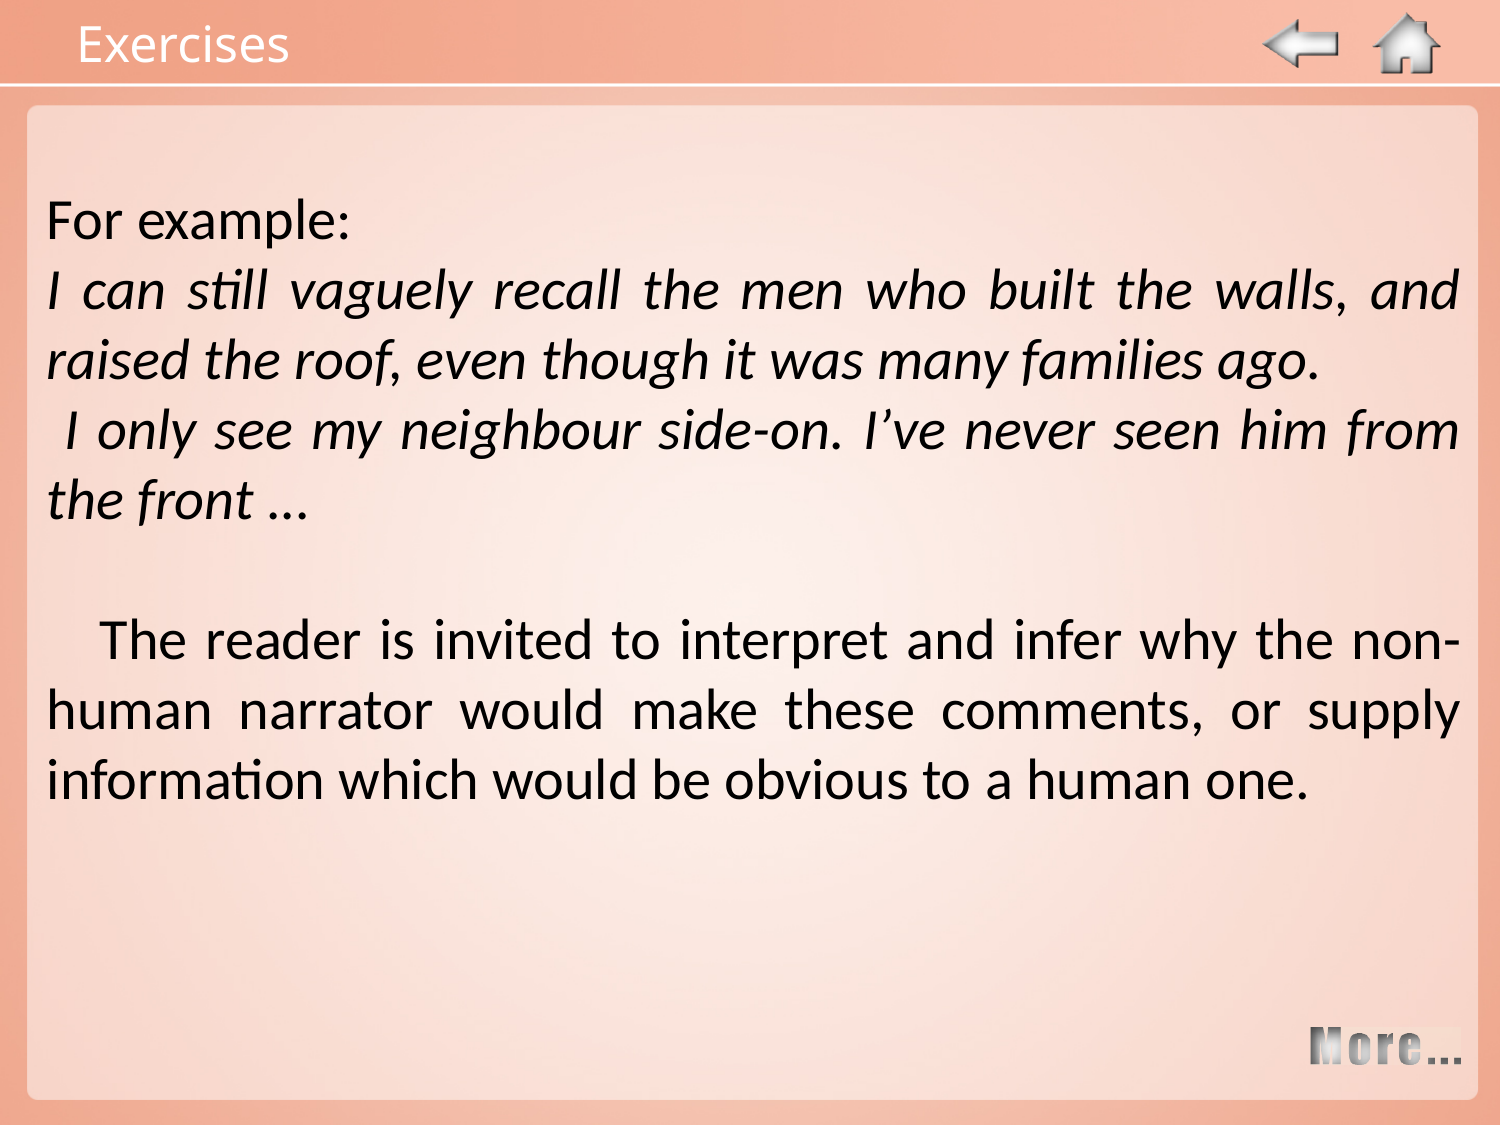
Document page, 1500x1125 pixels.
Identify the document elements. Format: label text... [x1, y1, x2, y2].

picture [0, 0, 1500, 1125]
list For example: I can still vaguely recall the men who built the walls, and raised the roof, even though it was many families ago. I only see my neighbour side-on. I’ve never seen him from the front ... The reader is invited to interpret and infer why the non-human narrator would make these comments, or supply information which would be obvious to a human one. [31, 113, 1477, 1096]
text_box Exercises [61, 5, 306, 80]
